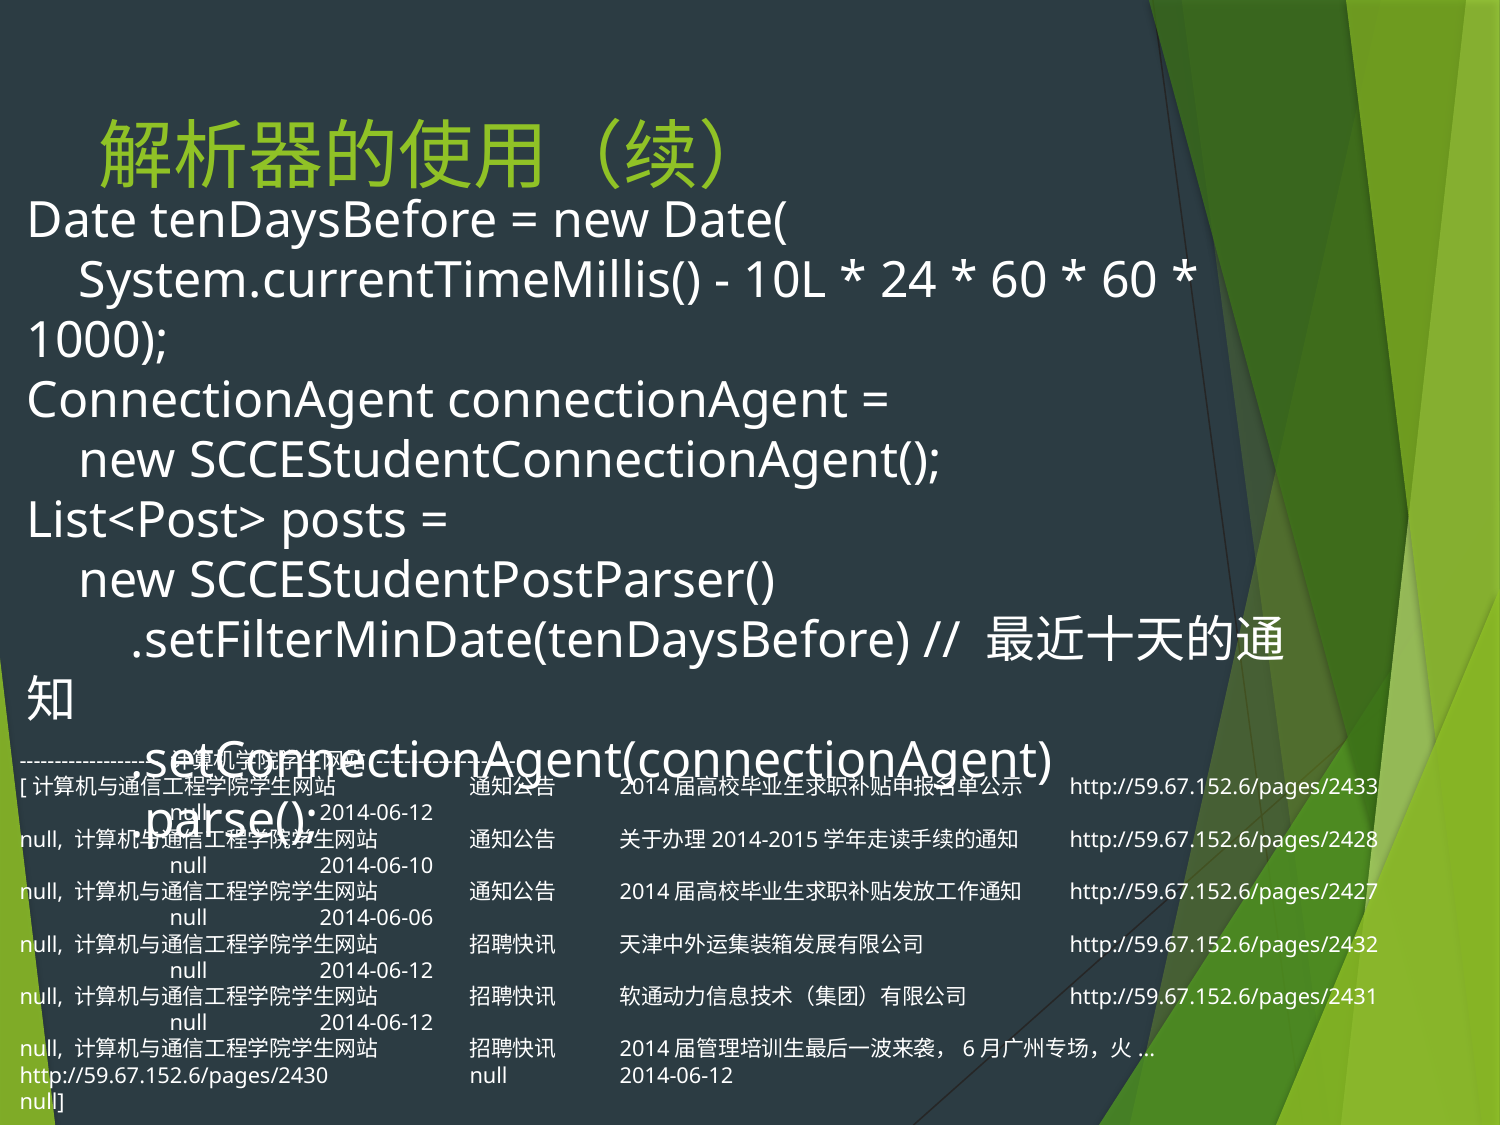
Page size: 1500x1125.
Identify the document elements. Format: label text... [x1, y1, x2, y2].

title 解析器的使用（续） [83, 99, 1141, 179]
text_box -------------------- 计算机学院学生网站 -------------------- [计算机与通信工程学院学生网站 通知公告 2014届高校毕业生求职补贴申报名单公示 http://59.67.152.6/pages/2433 null 2014-06-12 null, 计算机与通信工程学院学生网站 通知公告 关于办理2014-2015学年走读手续的通知 http://59.67.152.6/pages/2428 null 2014-06-10 null, 计算机与通信工程学院学生网站 通知公告 2014届高校毕业生求职补贴发放工作通知 http://59.67.152.6/pages/2427 null 2014-06-06 null, 计算机与通信工程学院学生网站 招聘快讯 天津中外运集装箱发展有限公司 http://59.67.152.6/pages/2432 null 2014-06-12 null, 计算机与通信工程学院学生网站 招聘快讯 软通动力信息技术（集团）有限公司 http://59.67.152.6/pages/2431 null 2014-06-12 null, 计算机与通信工程学院学生网站 招聘快讯 2014届管理培训生最后一波来袭，6月广州专场，火... http://59.67.152.6/pages/2430 null 2014-06-12 null] [4, 739, 1405, 1122]
text_box Date tenDaysBefore = new Date( System.currentTimeMillis() - 10L * 24 * 60 * 60 * 1000); ConnectionAgent connectionAgent = new SCCEStudentConnectionAgent(); List<Post> posts = new SCCEStudentPostParser() .setFilterMinDate(tenDaysBefore) // 最近十天的通知 .setConnectionAgent(connectionAgent) .parse(); [11, 179, 1350, 739]
